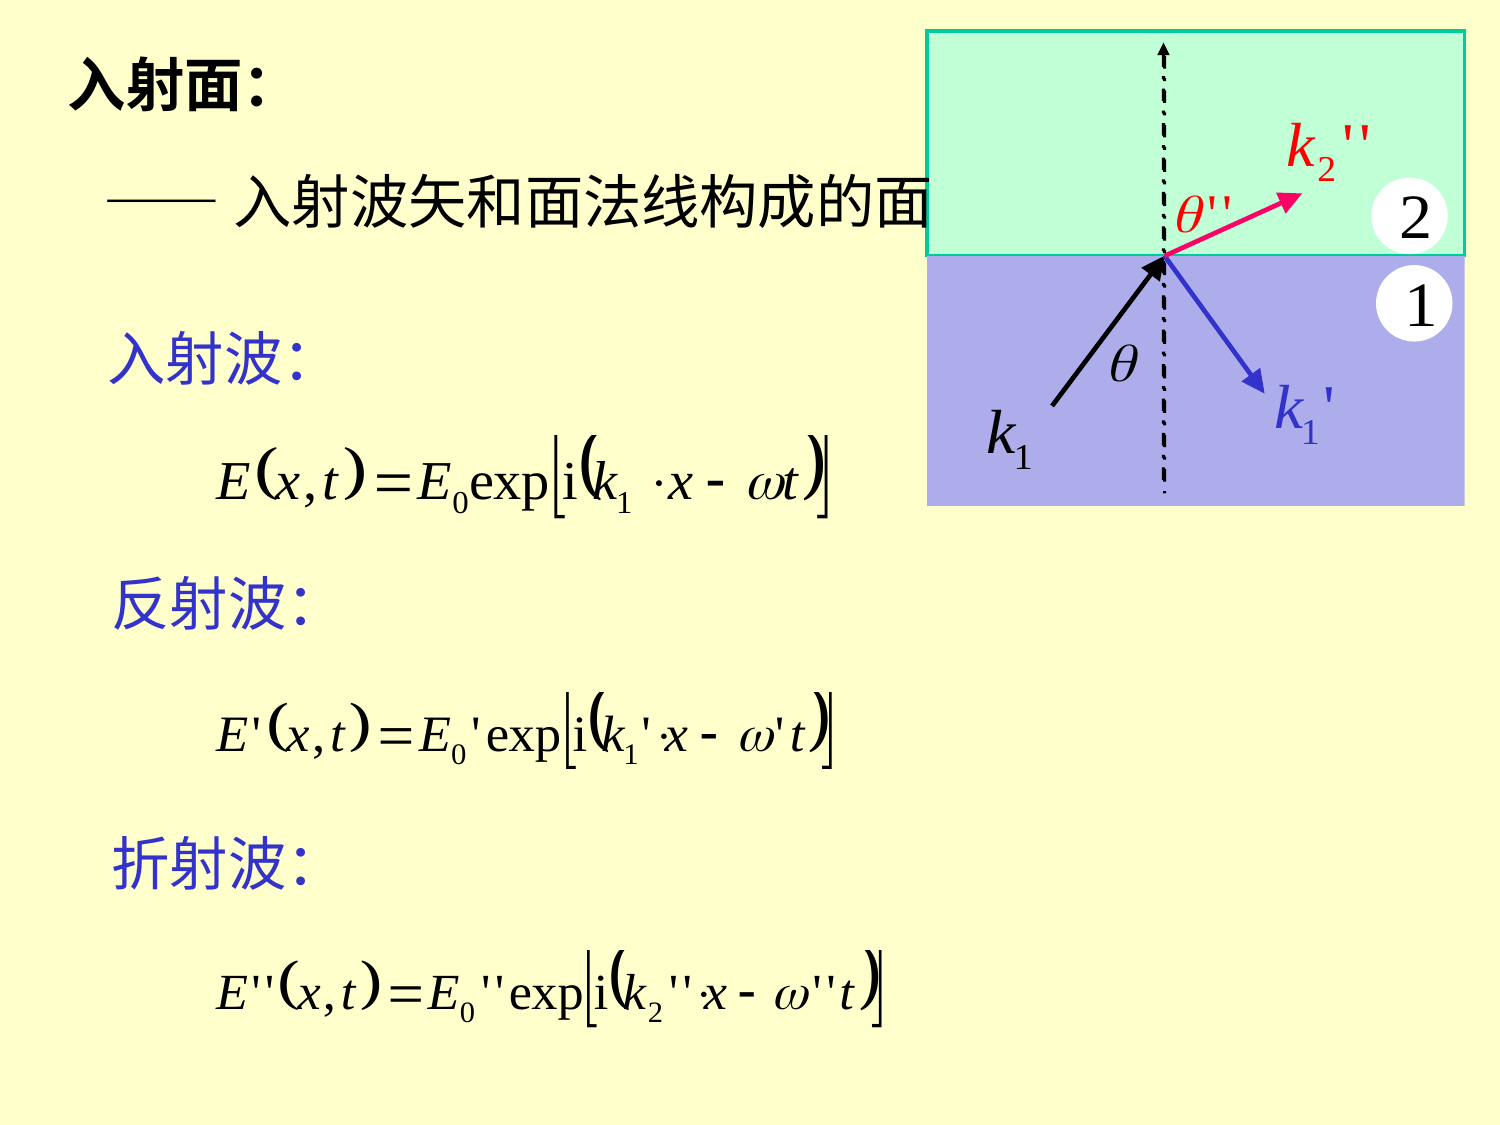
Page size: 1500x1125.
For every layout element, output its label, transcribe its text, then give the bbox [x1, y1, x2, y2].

text_box 入射面： [53, 40, 396, 126]
text_box [927, 30, 1465, 256]
text_box [1244, 199, 1298, 220]
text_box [1276, 93, 1375, 190]
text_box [1389, 180, 1442, 247]
text_box [1444, 280, 1452, 327]
text_box 入射波： [92, 314, 373, 400]
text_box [1264, 355, 1342, 452]
text_box [1376, 269, 1398, 337]
text_box [1157, 42, 1170, 61]
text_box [1401, 268, 1439, 335]
text_box [1109, 256, 1165, 329]
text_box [206, 692, 838, 778]
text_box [206, 950, 890, 1036]
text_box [1101, 330, 1147, 393]
text_box [1372, 188, 1384, 244]
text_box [1167, 181, 1240, 244]
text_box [976, 380, 1039, 477]
text_box 折射波： [96, 819, 373, 905]
text_box [927, 256, 1465, 506]
text_box ——入射波矢和面法线构成的面 [88, 158, 1022, 244]
text_box [1165, 256, 1259, 391]
text_box 反射波： [96, 560, 373, 645]
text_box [206, 435, 836, 528]
